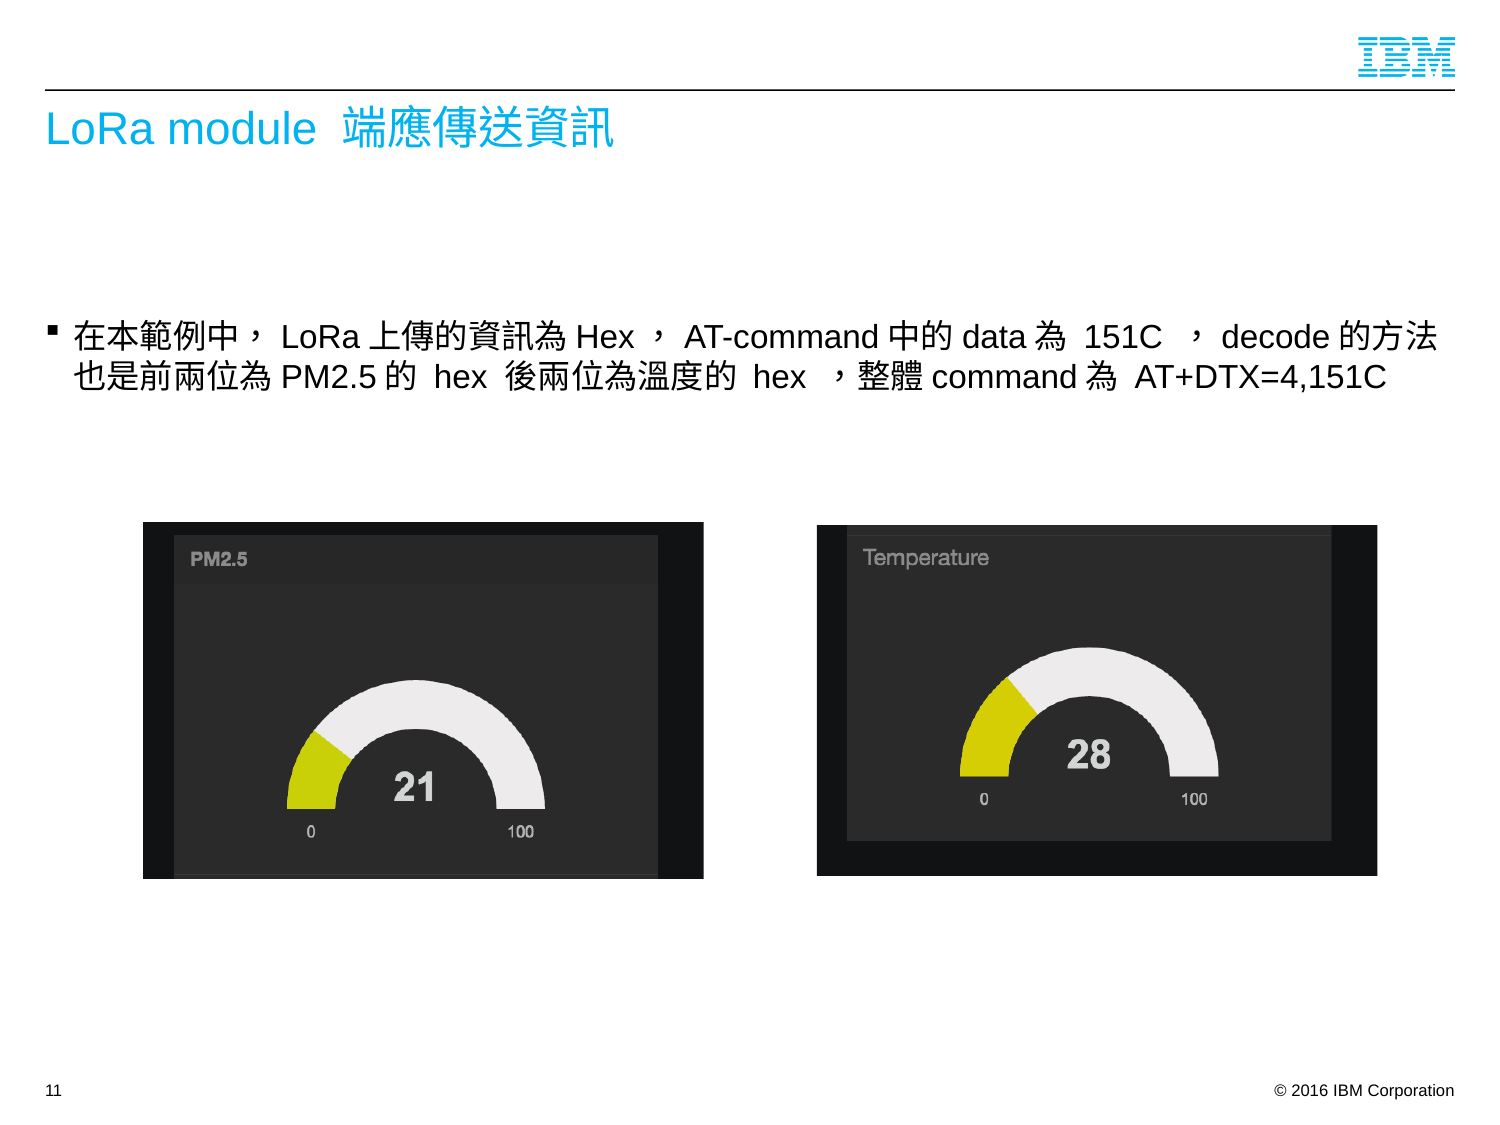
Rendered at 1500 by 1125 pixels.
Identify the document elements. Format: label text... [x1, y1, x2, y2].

list 在本範例中，LoRa上傳的資訊為Hex，AT-command中的data為 151C ，decode的方法也是前兩位為PM2.5的 hex 後兩位為溫度的 hex ，整體command為 AT+DTX=4,151C [29, 307, 1455, 1043]
slide_number 11 [29, 1072, 91, 1103]
picture [816, 525, 1378, 876]
title LoRa module 端應傳送資訊 [29, 97, 1455, 218]
picture [1358, 37, 1455, 77]
picture [142, 522, 704, 879]
